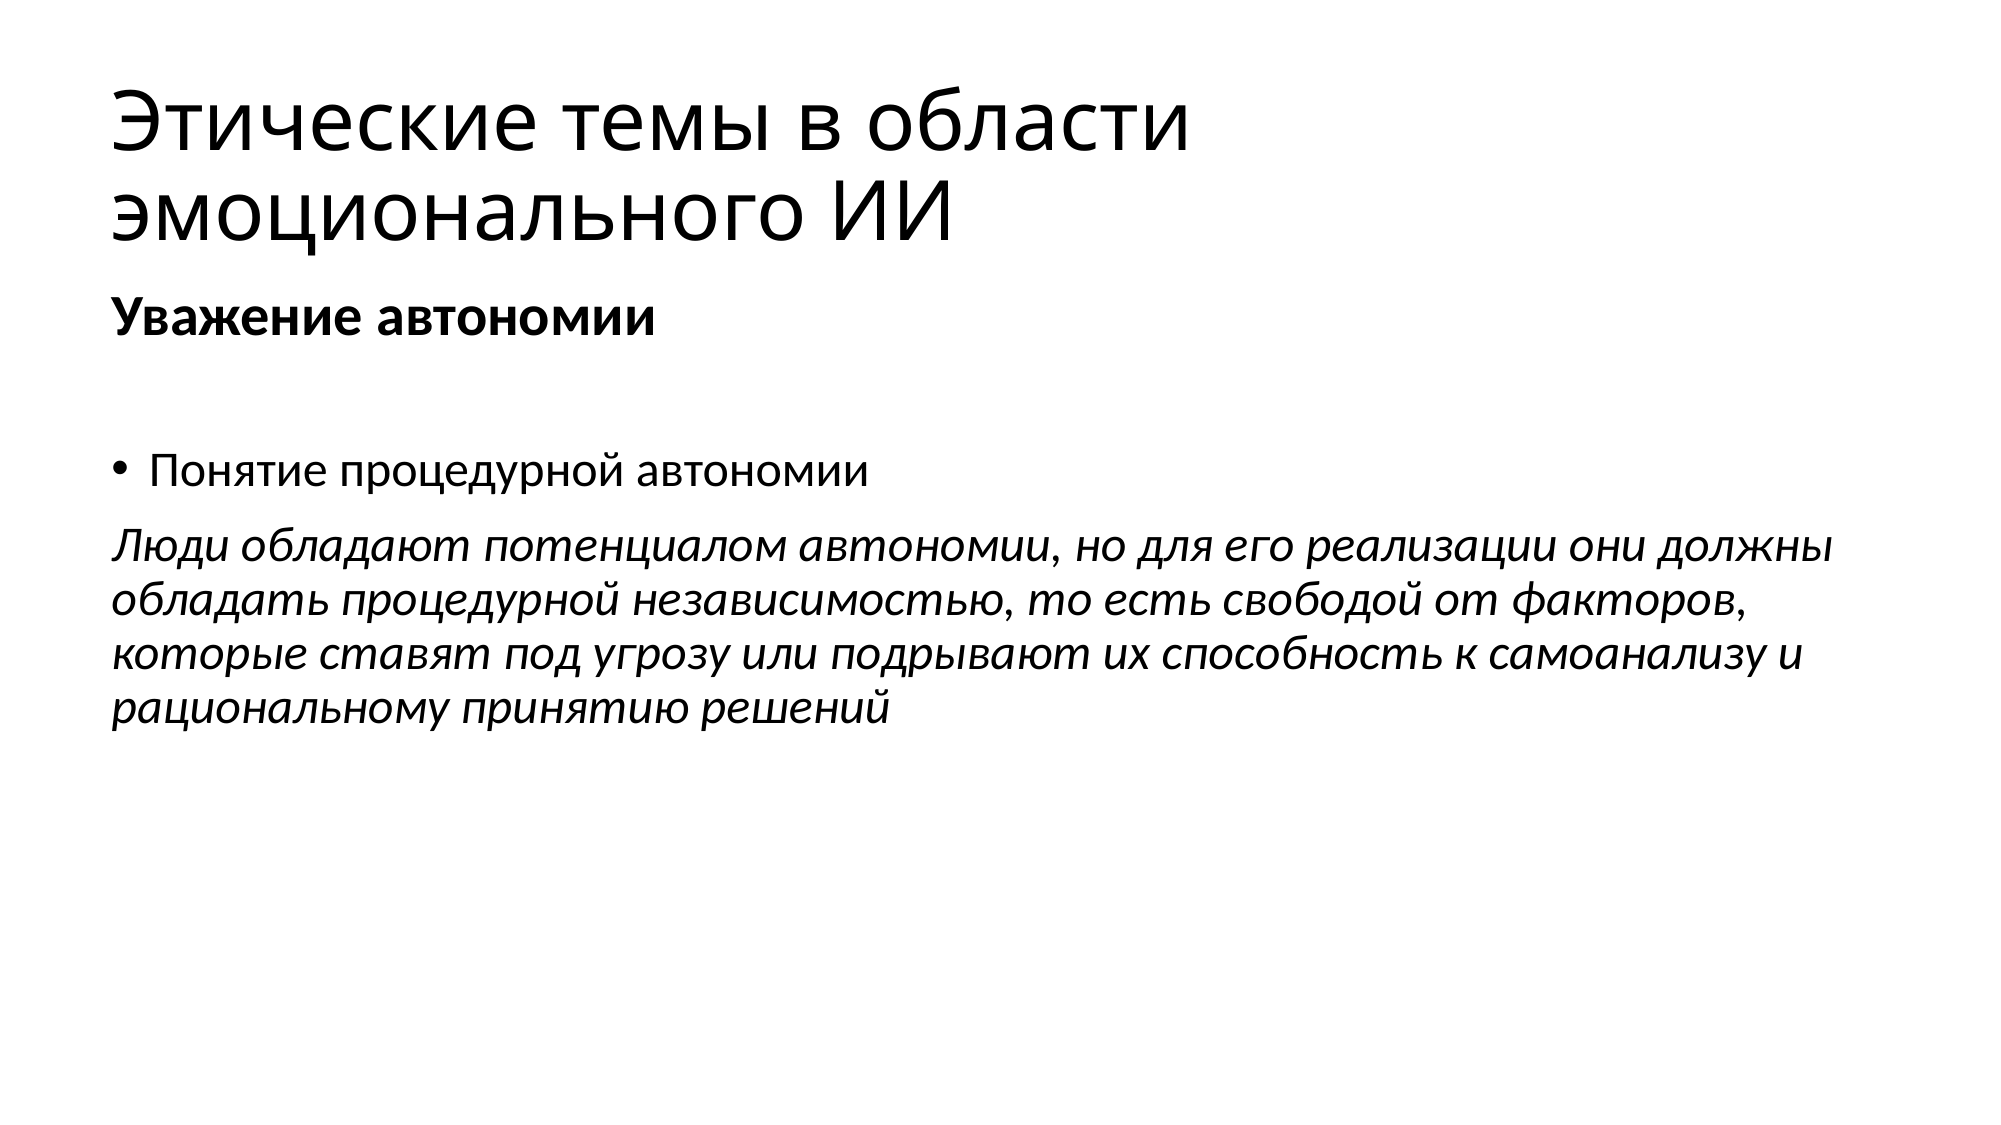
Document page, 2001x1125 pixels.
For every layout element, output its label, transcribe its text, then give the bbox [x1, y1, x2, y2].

title Этические темы в области эмоционального ИИ [96, 59, 1863, 277]
list Уважение автономии Понятие процедурной автономии Люди обладают потенциалом автономии, но для его реализации они должны обладать процедурной независимостью, то есть свободой от факторов, которые ставят под угрозу или подрывают их способность к самоанализу и рациональному принятию решений [96, 277, 1863, 992]
